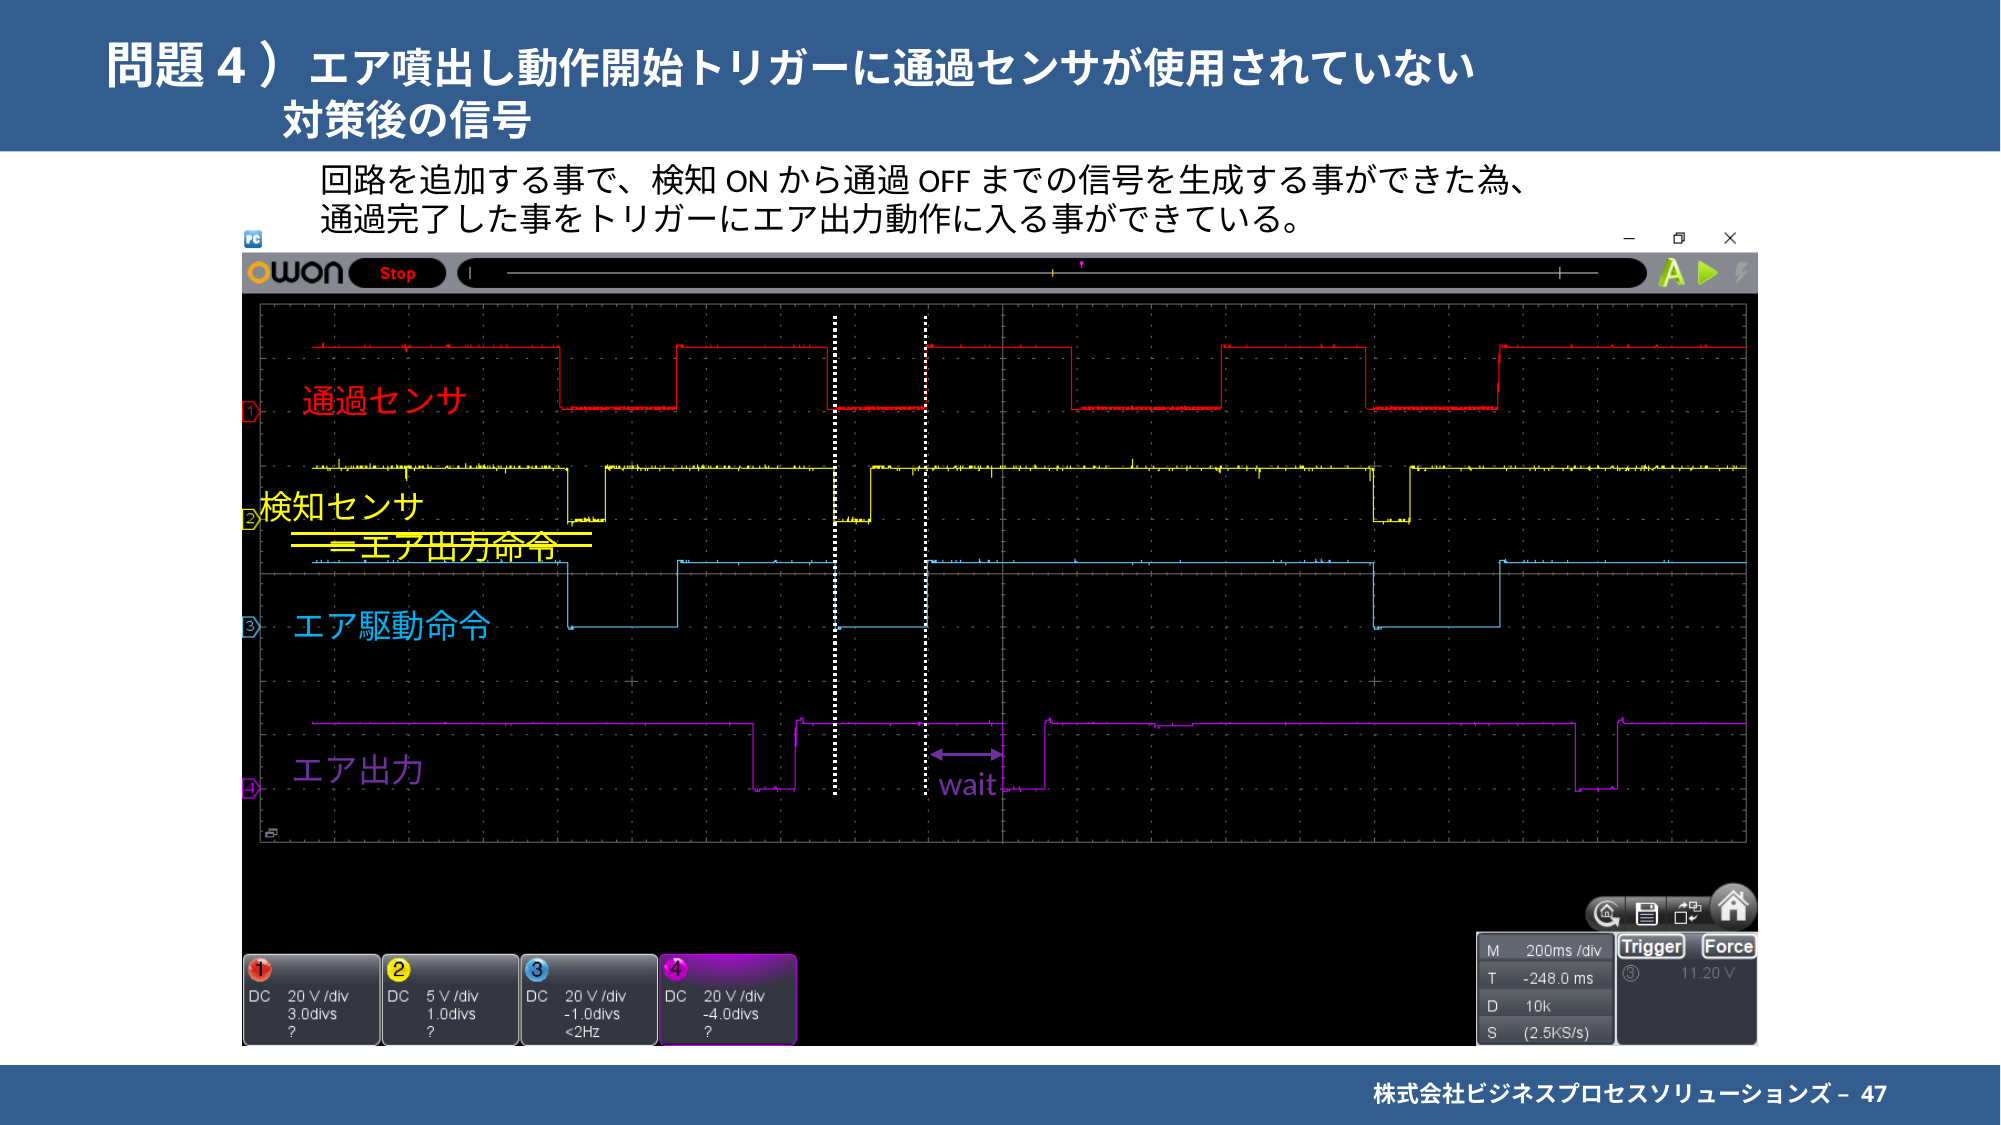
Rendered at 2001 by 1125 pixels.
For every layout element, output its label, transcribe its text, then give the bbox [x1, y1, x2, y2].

title 問題4）エア噴出し動作開始トリガーに通過センサが使用されていない 対策後の信号 [90, 50, 1903, 152]
slide_number 株式会社ビジネスプロセスソリューションズ – 47 [90, 1065, 1903, 1125]
text_box 回路を追加する事で、検知ONから通過OFFまでの信号を生成する事ができた為、 通過完了した事をトリガーにエア出力動作に入る事ができている。 [305, 151, 1560, 227]
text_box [242, 227, 1758, 1046]
